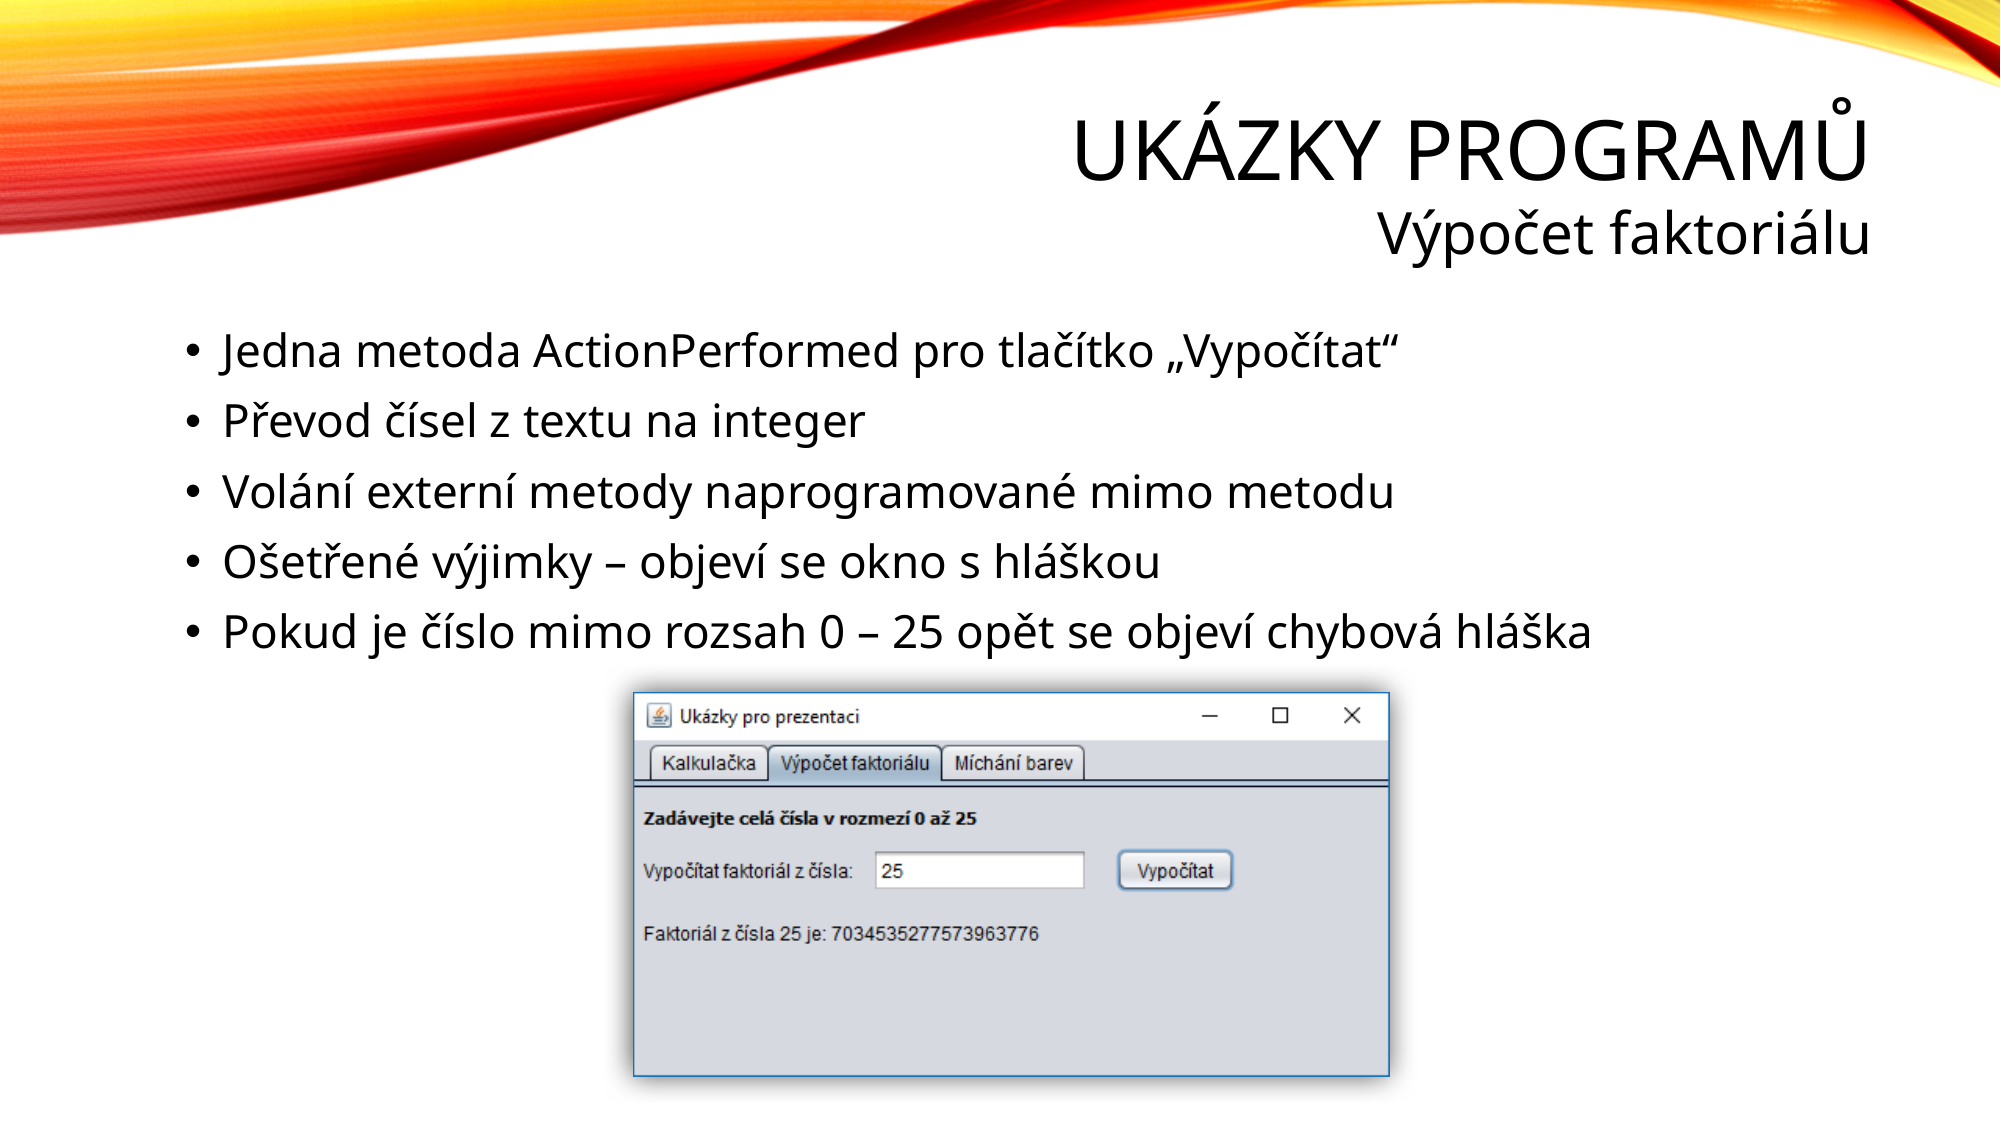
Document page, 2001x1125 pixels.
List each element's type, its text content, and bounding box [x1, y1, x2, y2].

title Ukázky programů [474, 99, 1888, 182]
picture [0, 0, 2000, 237]
list Jedna metoda ActionPerformed pro tlačítko „Vypočítat“ Převod čísel z textu na integer Volání externí metody naprogramované mimo metodu Ošetřené výjimky – objeví se okno s hláškou Pokud je číslo mimo rozsah 0 – 25 opět se objeví chybová hláška [170, 320, 1888, 726]
text_box Výpočet faktoriálu [474, 182, 1888, 290]
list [632, 692, 1390, 1078]
